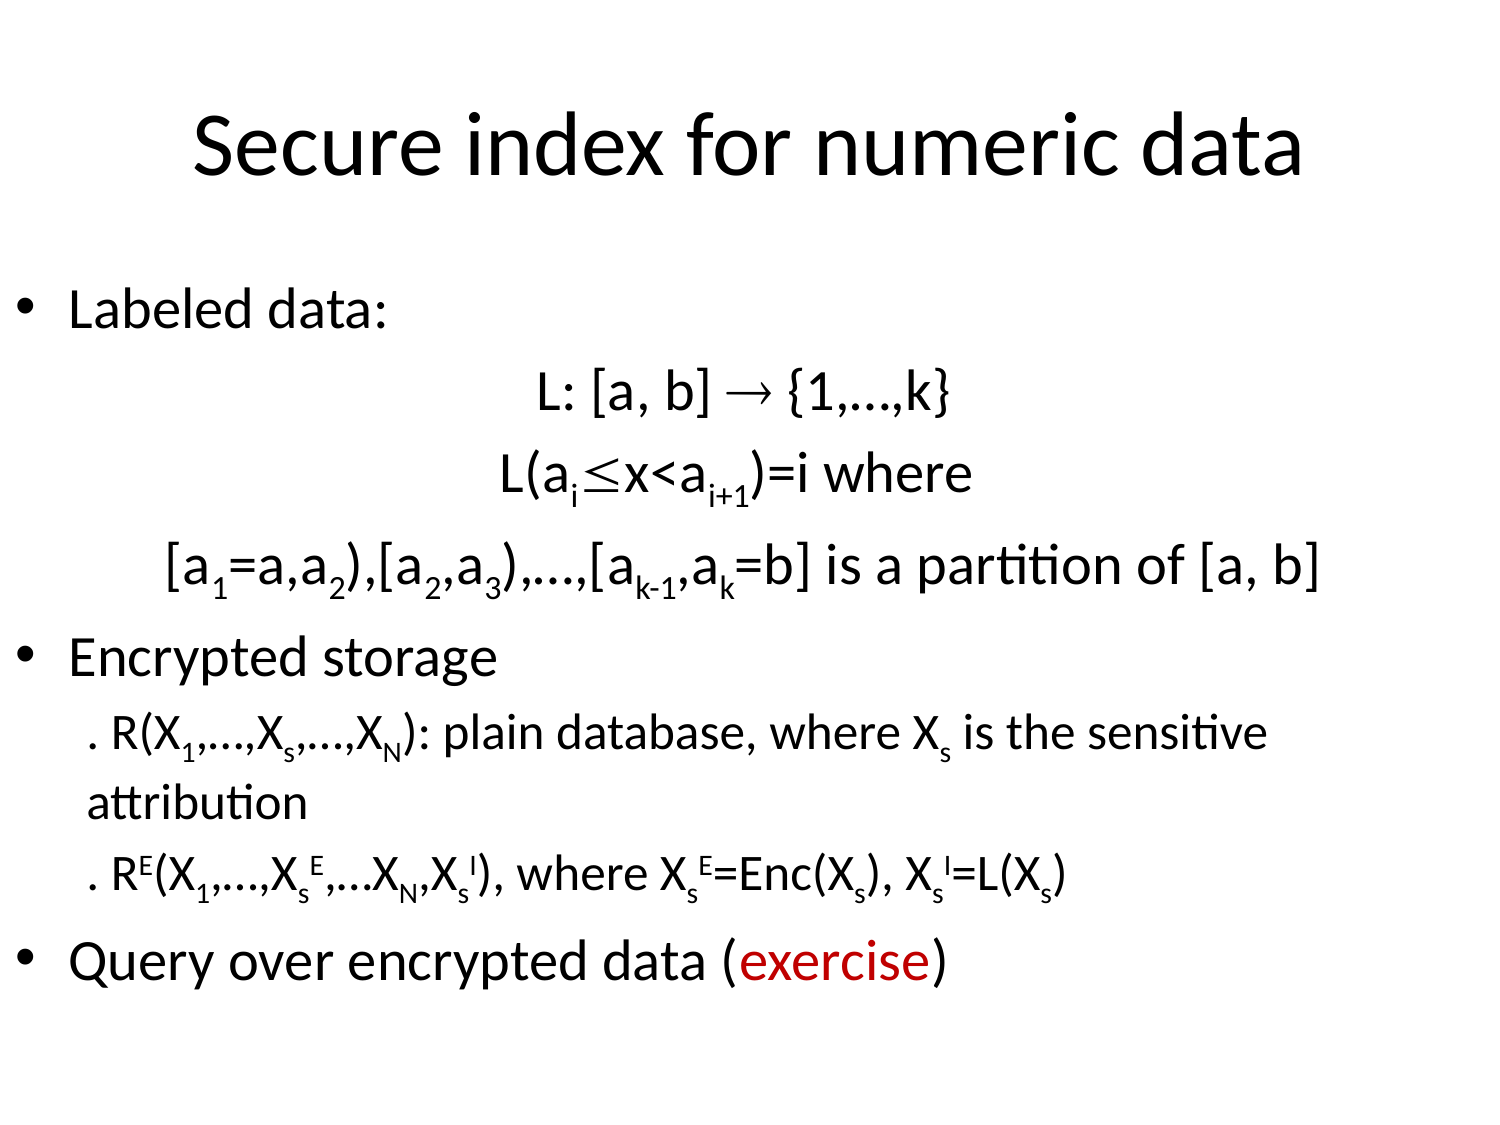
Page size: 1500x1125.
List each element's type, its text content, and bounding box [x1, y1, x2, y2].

list Labeled data: L: [a, b]  {1,…,k} L(aix<ai+1)=i where [a1=a,a2),[a2,a3),…,[ak-1,ak=b] is a partition of [a, b] Encrypted storage . R(X1,…,Xs,…,XN): plain database, where Xs is the sensitive attribution . RE(X1,…,XsE,…XN,XsI), where XsE=Enc(Xs), XsI=L(Xs) Query over encrypted data (exercise) [0, 262, 1488, 1005]
title Secure index for numeric data [75, 45, 1425, 233]
